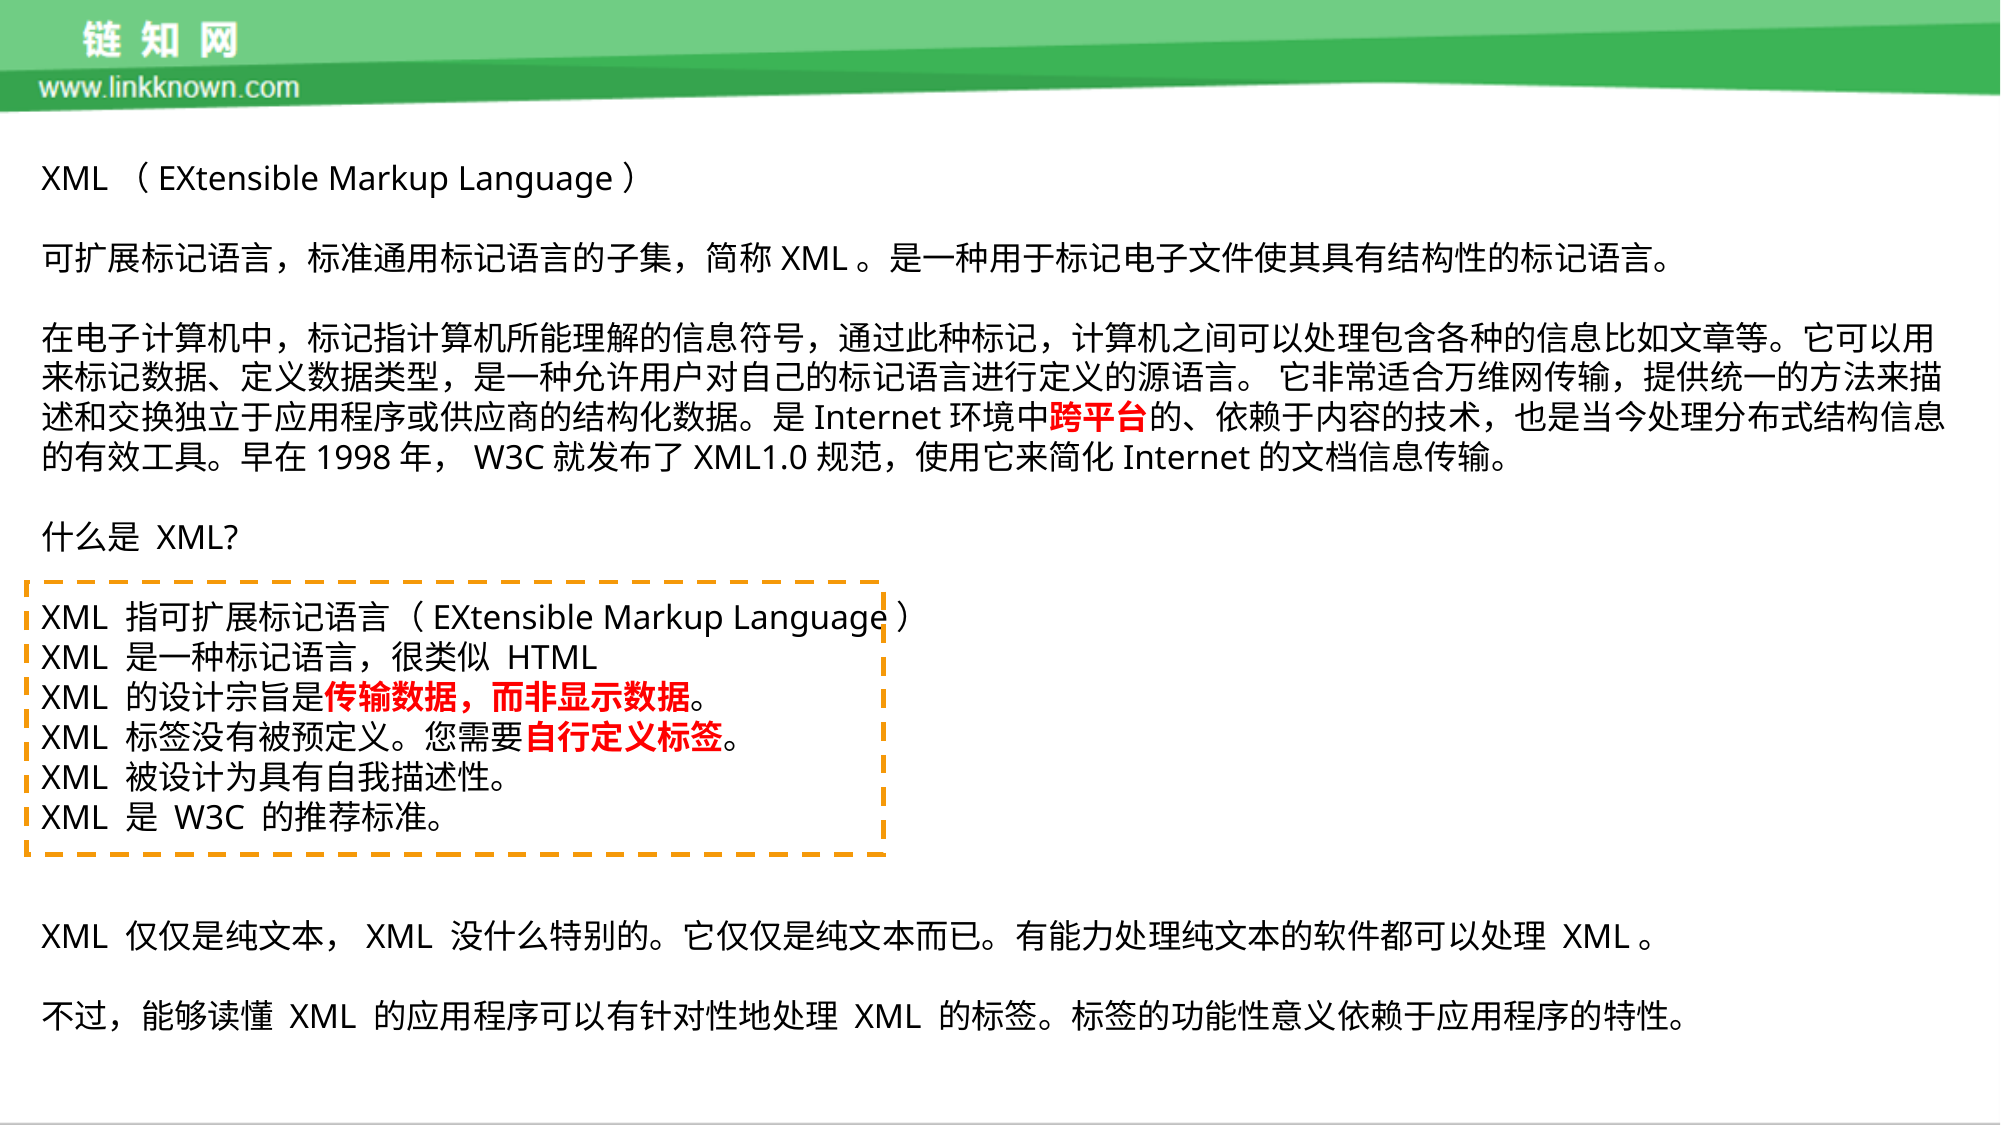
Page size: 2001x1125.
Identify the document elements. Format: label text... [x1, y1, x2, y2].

picture [0, 0, 2001, 1125]
text_box XML（EXtensible Markup Language） 可扩展标记语言，标准通用标记语言的子集，简称XML。是一种用于标记电子文件使其具有结构性的标记语言。 在电子计算机中，标记指计算机所能理解的信息符号，通过此种标记，计算机之间可以处理包含各种的信息比如文章等。它可以用来标记数据、定义数据类型，是一种允许用户对自己的标记语言进行定义的源语言。 它非常适合万维网传输，提供统一的方法来描述和交换独立于应用程序或供应商的结构化数据。是Internet环境中跨平台的、依赖于内容的技术，也是当今处理分布式结构信息的有效工具。早在1998年，W3C就发布了XML1.0规范，使用它来简化Internet的文档信息传输。 什么是 XML? XML 指可扩展标记语言（EXtensible Markup Language） XML 是一种标记语言，很类似 HTML XML 的设计宗旨是传输数据，而非显示数据。 XML 标签没有被预定义。您需要自行定义标签。 XML 被设计为具有自我描述性。 XML 是 W3C 的推荐标准。 XML 仅仅是纯文本，XML 没什么特别的。它仅仅是纯文本而已。有能力处理纯文本的软件都可以处理 XML。 不过，能够读懂 XML 的应用程序可以有针对性地处理 XML 的标签。标签的功能性意义依赖于应用程序的特性。 [26, 149, 1974, 1043]
text_box [26, 581, 884, 856]
